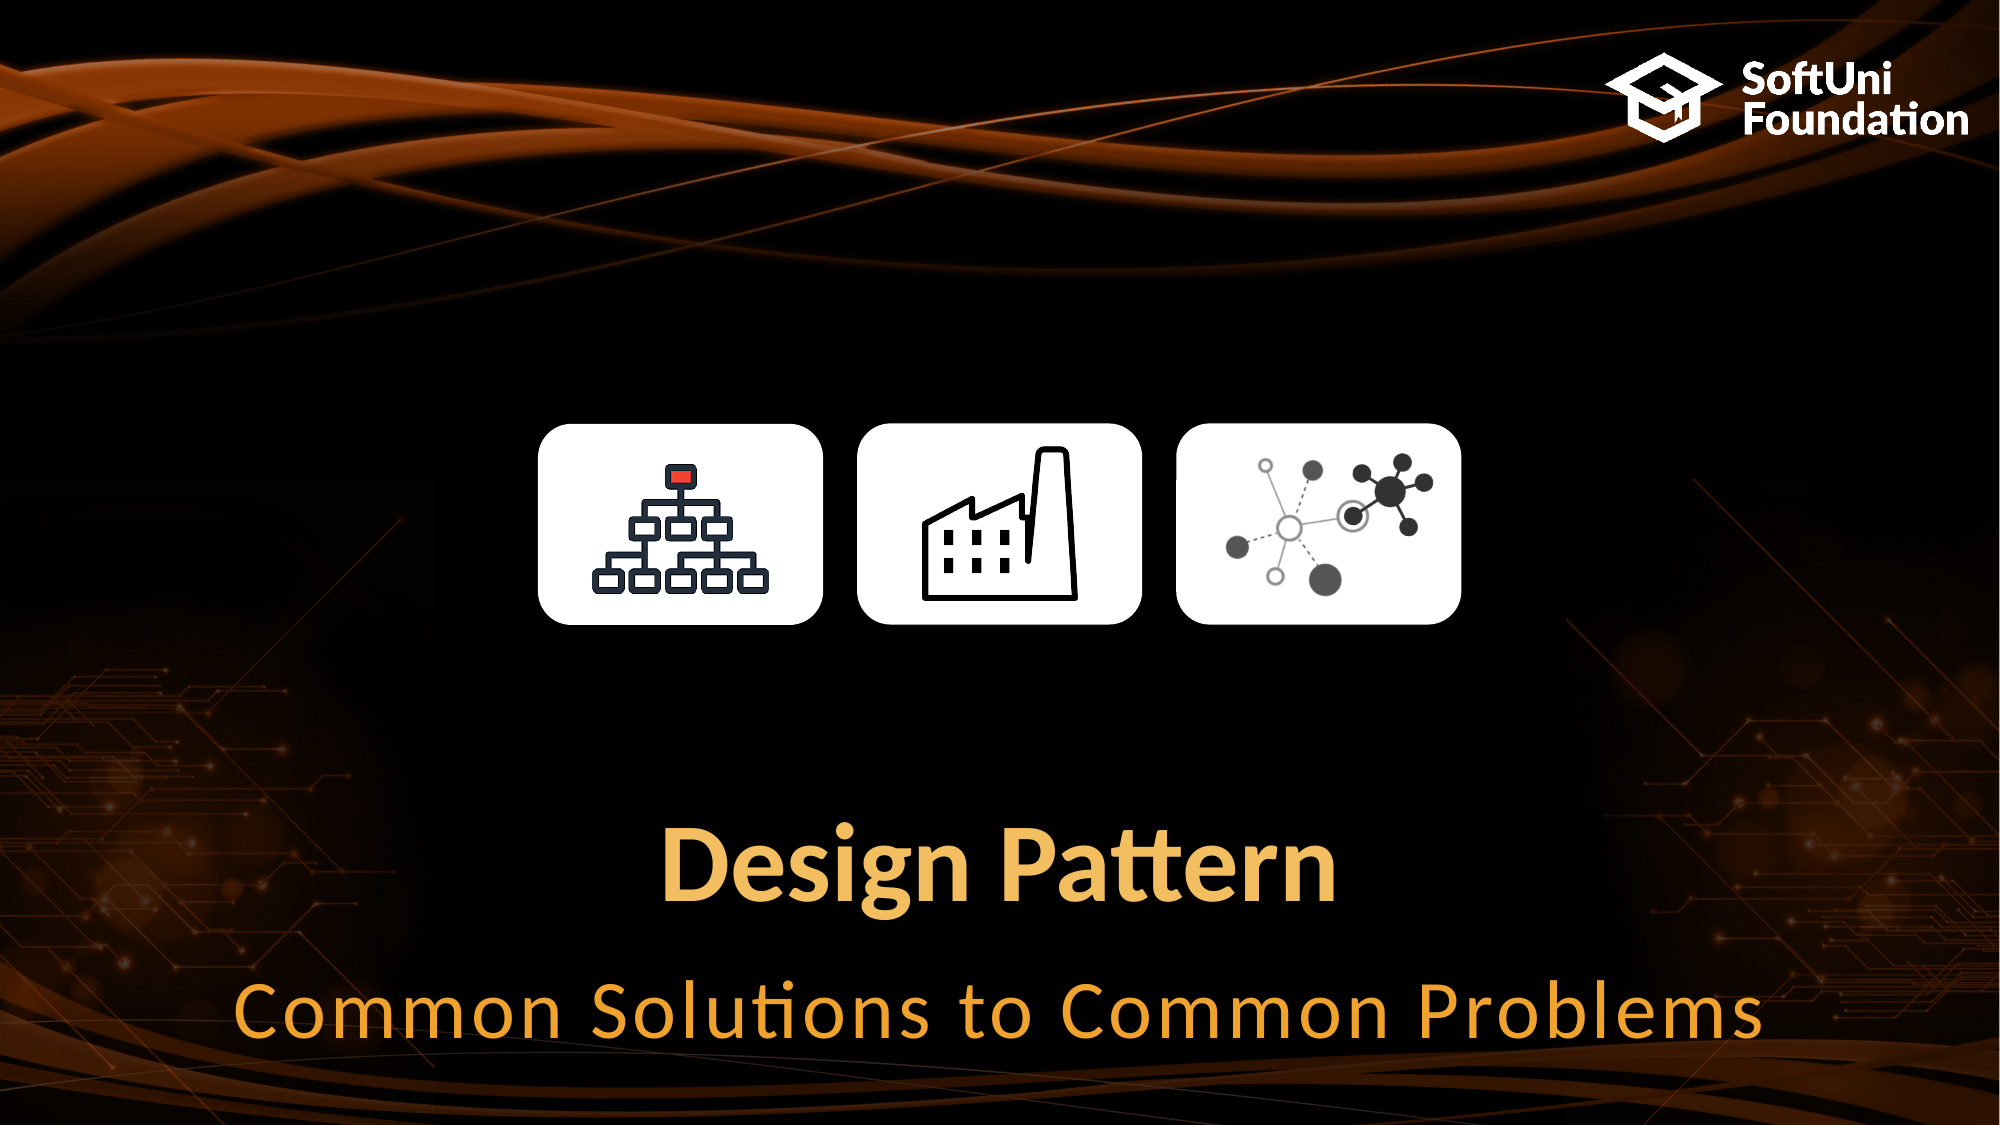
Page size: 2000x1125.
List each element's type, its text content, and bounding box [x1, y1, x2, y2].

title Design Pattern [149, 796, 1850, 932]
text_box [537, 423, 1462, 625]
list Common Solutions to Common Problems [149, 944, 1850, 1063]
picture [0, 0, 2000, 1125]
